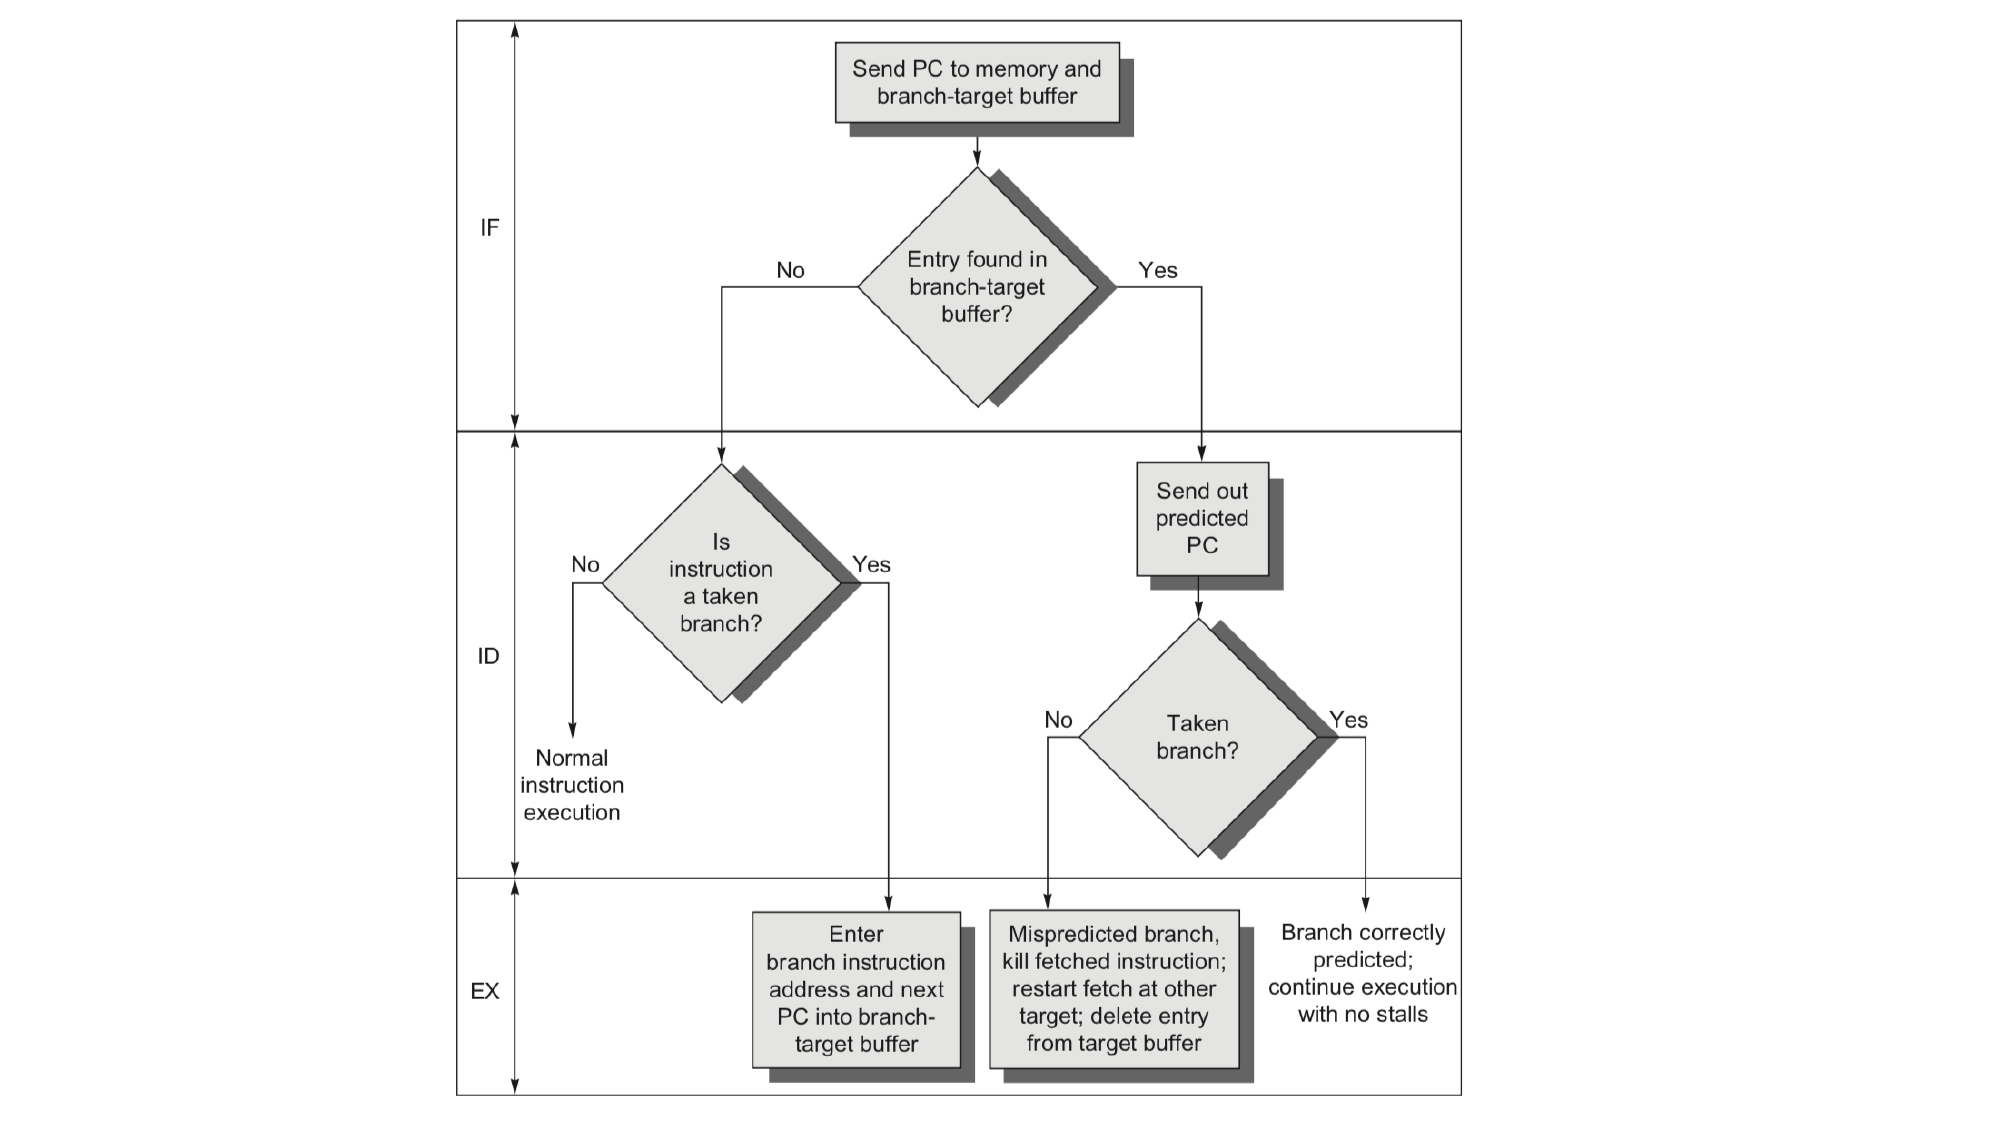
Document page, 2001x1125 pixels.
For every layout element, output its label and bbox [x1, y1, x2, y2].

picture [386, 0, 1534, 1125]
